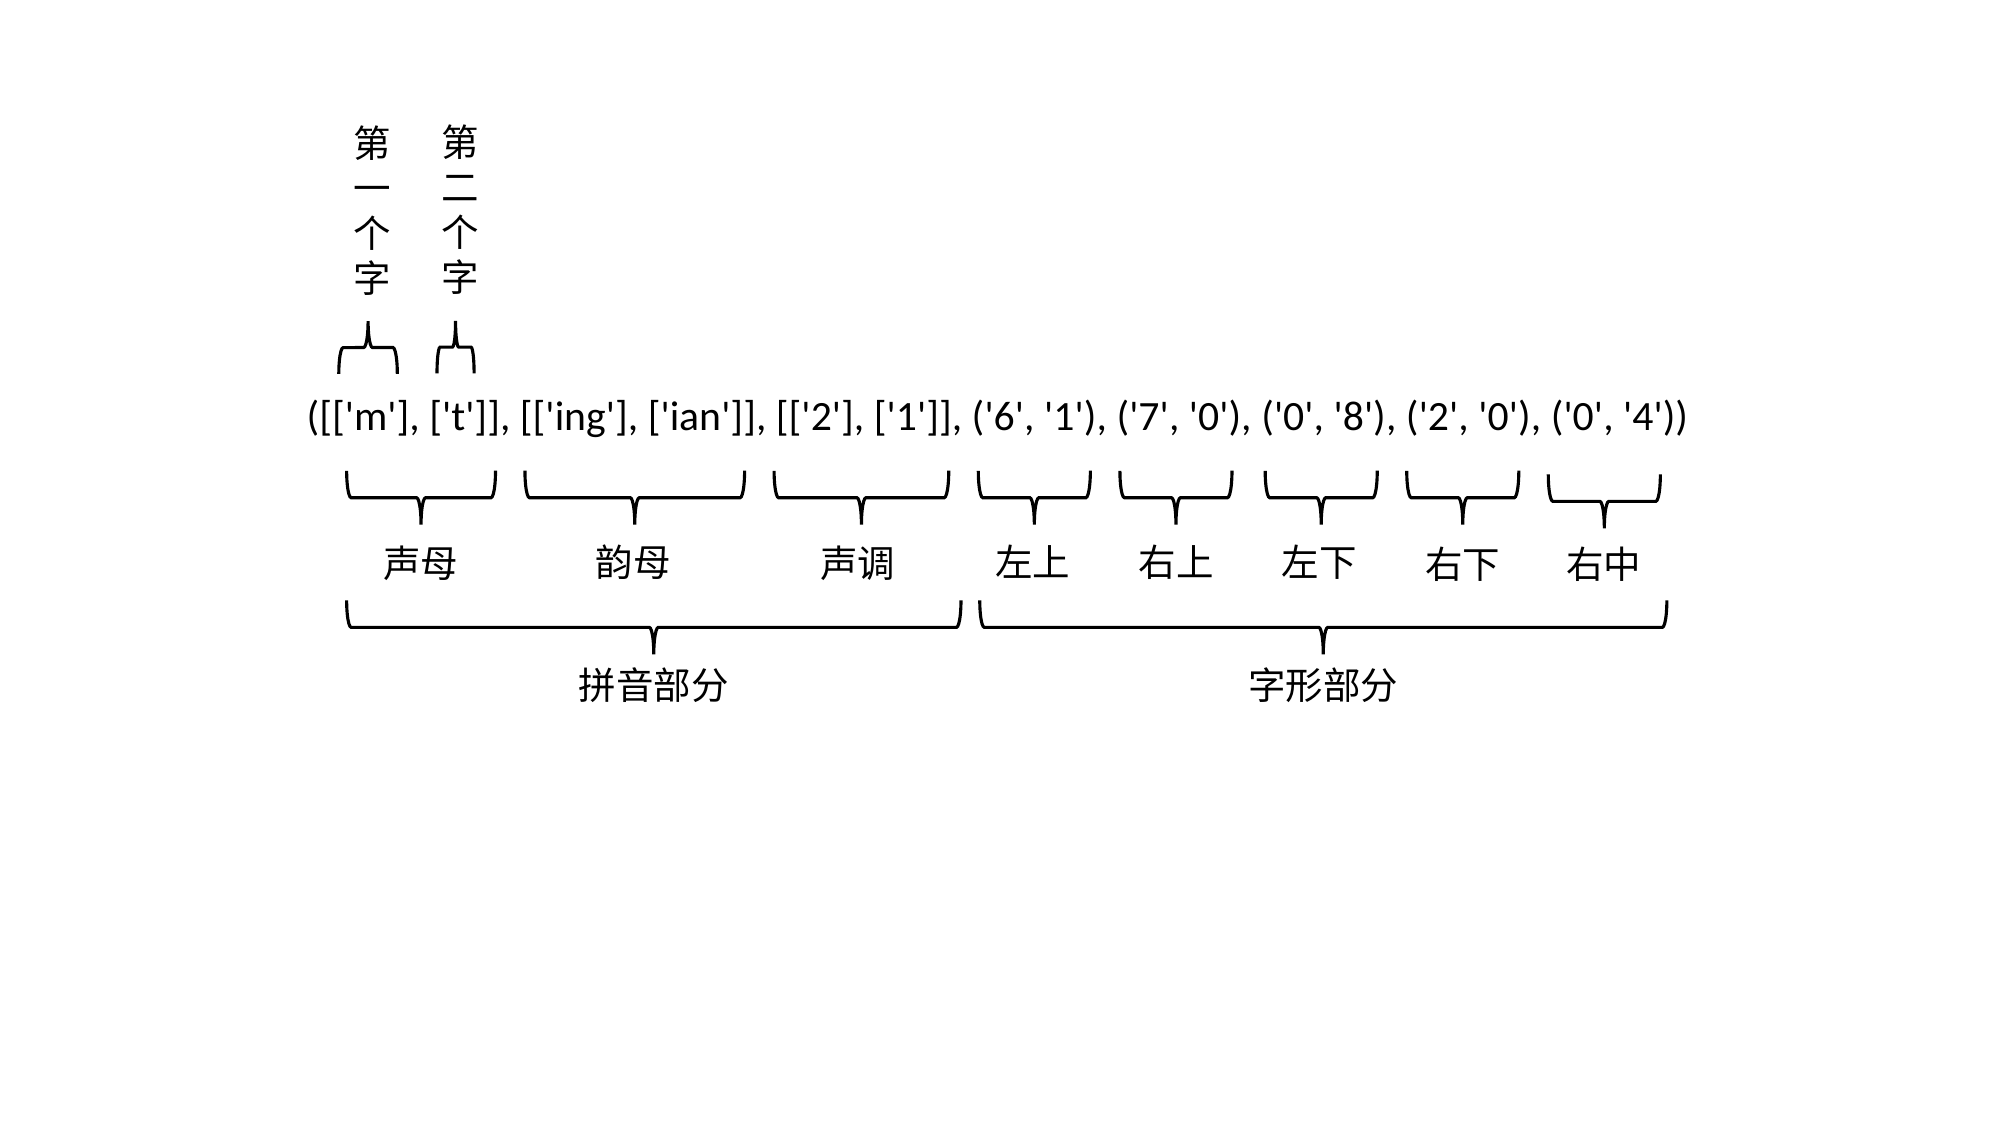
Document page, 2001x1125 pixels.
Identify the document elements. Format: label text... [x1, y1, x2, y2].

text_box 韵母 [554, 531, 712, 592]
text_box 声母 [368, 532, 474, 593]
text_box 第二个字 [427, 111, 486, 307]
text_box 字形部分 [1221, 654, 1425, 714]
text_box [435, 320, 476, 374]
text_box [1118, 470, 1234, 525]
text_box [345, 600, 963, 654]
text_box [1263, 470, 1379, 525]
text_box 右下 [1400, 533, 1525, 594]
text_box 拼音部分 [563, 654, 744, 714]
text_box [345, 470, 498, 525]
text_box [337, 321, 399, 374]
text_box [976, 470, 1092, 525]
text_box [1405, 470, 1521, 525]
text_box [1546, 474, 1662, 529]
text_box [523, 470, 747, 525]
text_box [978, 600, 1669, 654]
text_box 右上 [1113, 531, 1239, 592]
text_box 右中 [1541, 533, 1667, 594]
text_box 第一个字 [338, 112, 398, 308]
text_box 左上 [970, 531, 1095, 592]
text_box [772, 470, 951, 525]
text_box ([['m'], ['t']], [['ing'], ['ian']], [['2'], ['1']], ('6', '1'), ('7', '0'), ('0', '8'), ('2', '0'), ('0', '4')) [291, 381, 1709, 447]
text_box 声调 [795, 532, 920, 593]
text_box 左下 [1256, 531, 1382, 592]
